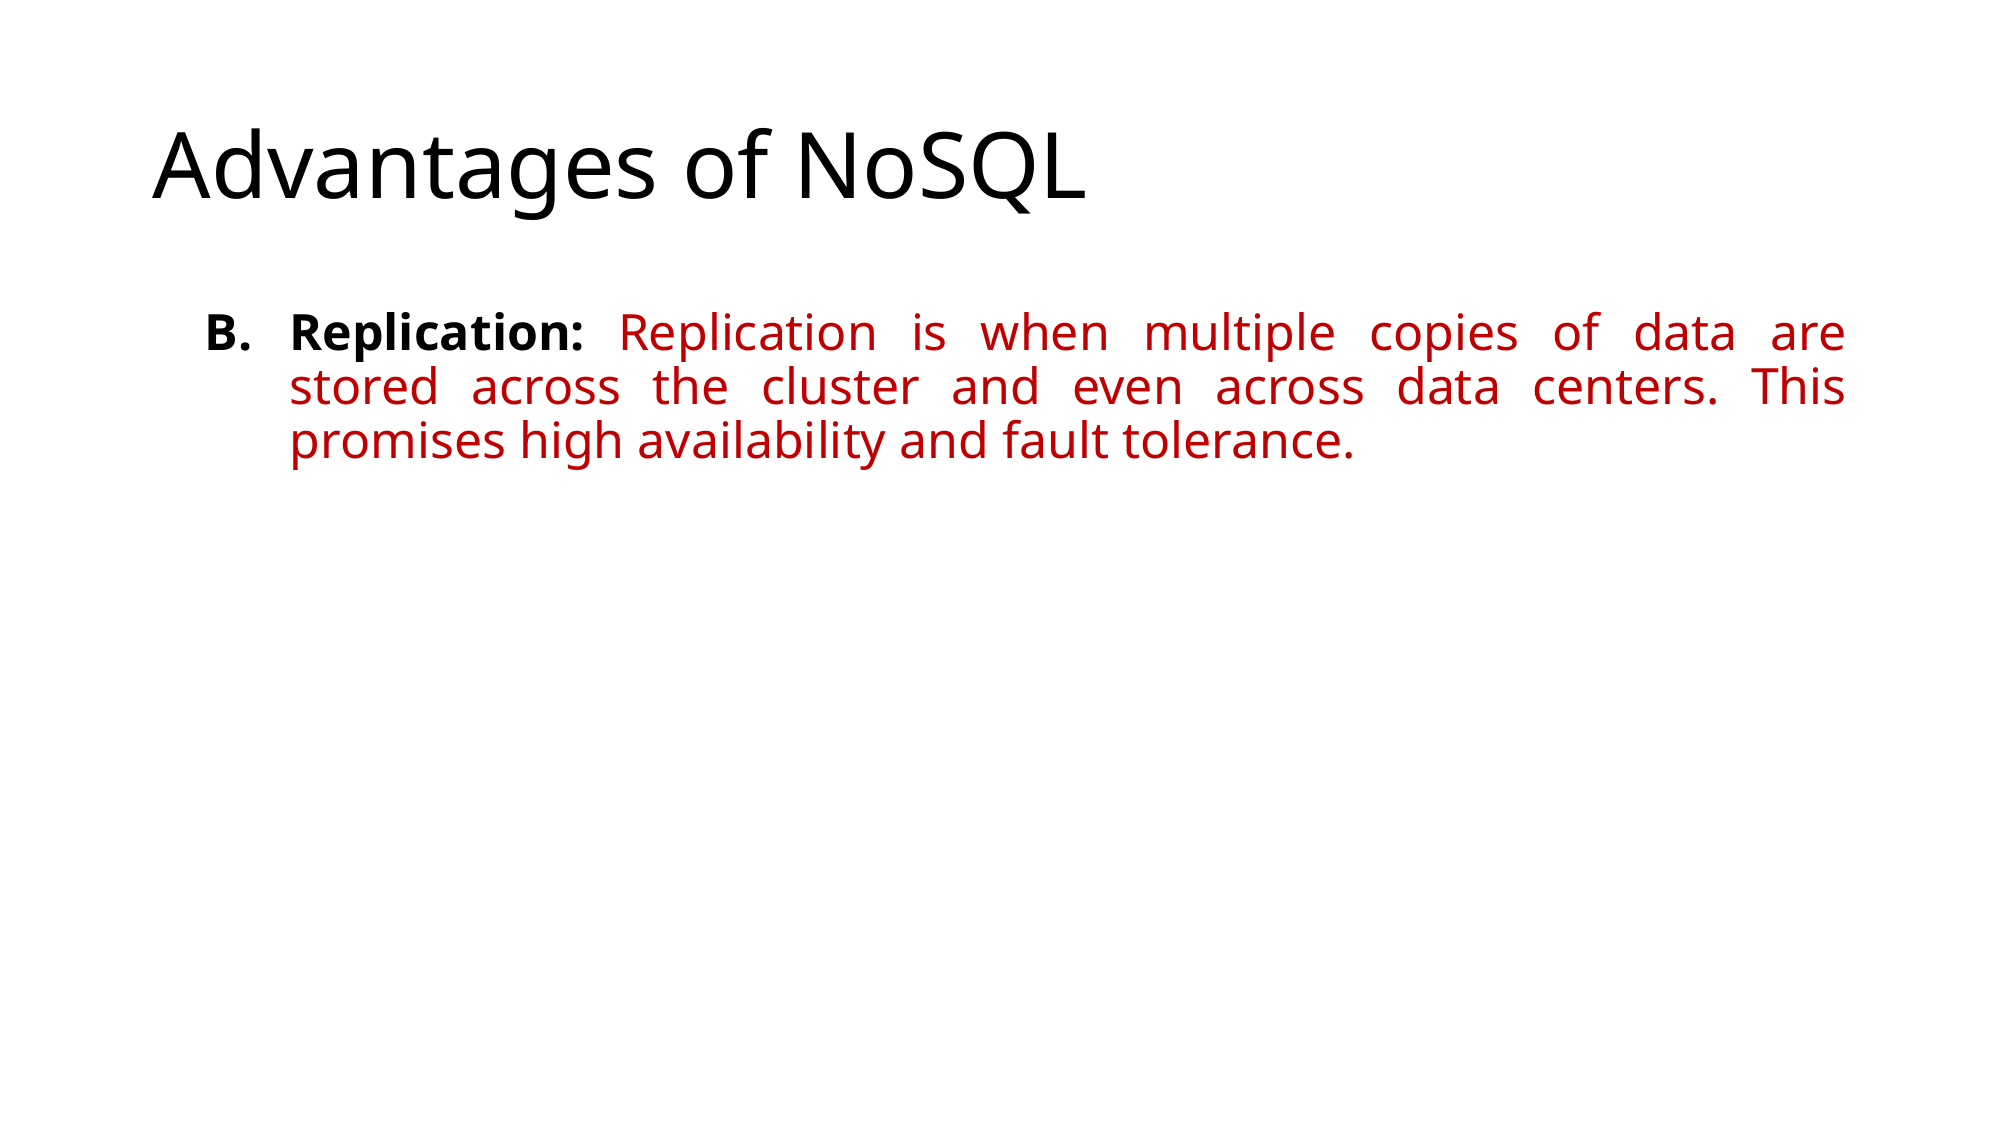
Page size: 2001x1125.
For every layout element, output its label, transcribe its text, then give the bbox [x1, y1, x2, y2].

list Replication: Replication is when multiple copies of data are stored across the cluster and even across data centers. This promises high availability and fault tolerance. [137, 299, 1863, 1014]
title Advantages of NoSQL [137, 59, 1863, 278]
